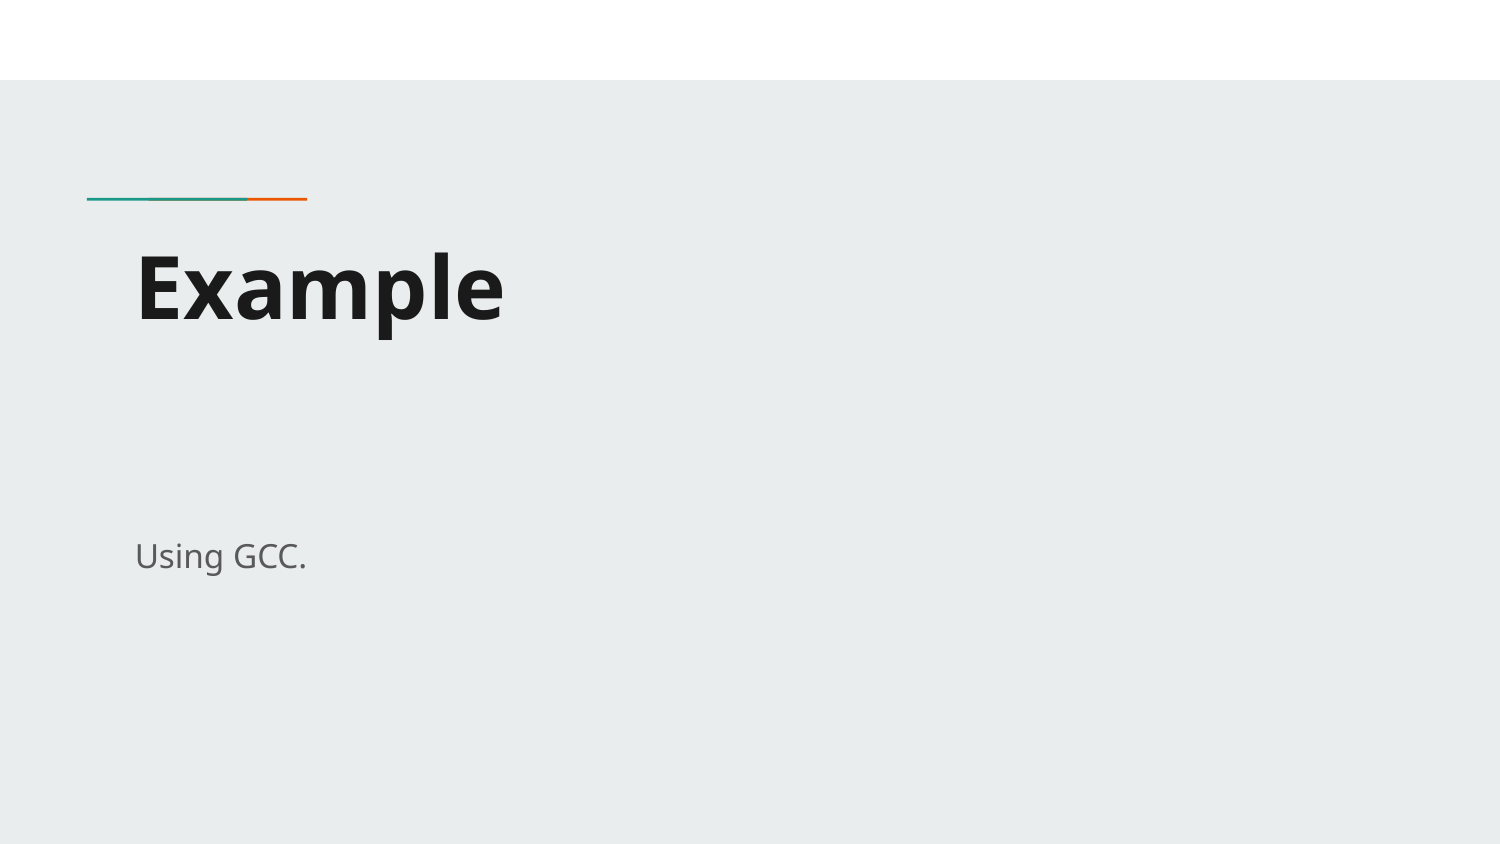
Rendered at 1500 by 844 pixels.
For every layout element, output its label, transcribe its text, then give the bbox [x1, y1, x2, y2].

title Example [119, 216, 1381, 490]
subtitle Using GCC. [119, 520, 1381, 610]
